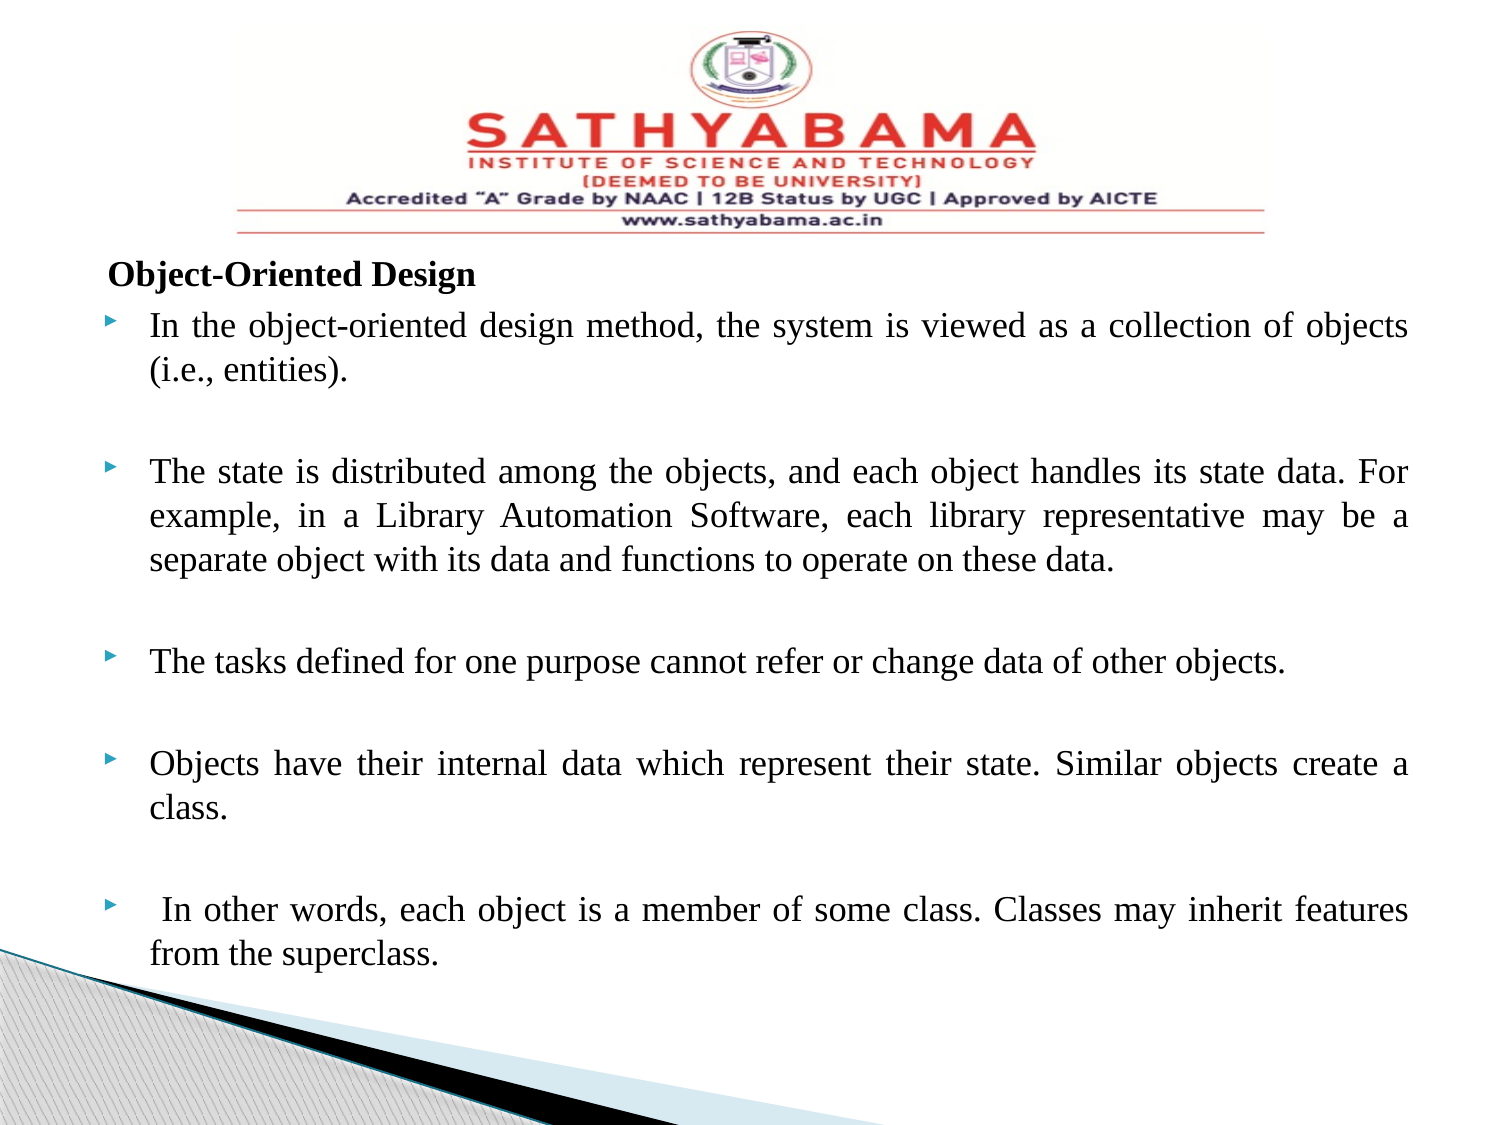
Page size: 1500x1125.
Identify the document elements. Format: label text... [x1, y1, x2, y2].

list Object-Oriented Design In the object-oriented design method, the system is viewed as a collection of objects (i.e., entities). The state is distributed among the objects, and each object handles its state data. For example, in a Library Automation Software, each library representative may be a separate object with its data and functions to operate on these data. The tasks defined for one purpose cannot refer or change data of other objects. Objects have their internal data which represent their state. Similar objects create a class. In other words, each object is a member of some class. Classes may inherit features from the superclass. [75, 243, 1425, 986]
picture [200, 24, 1288, 238]
